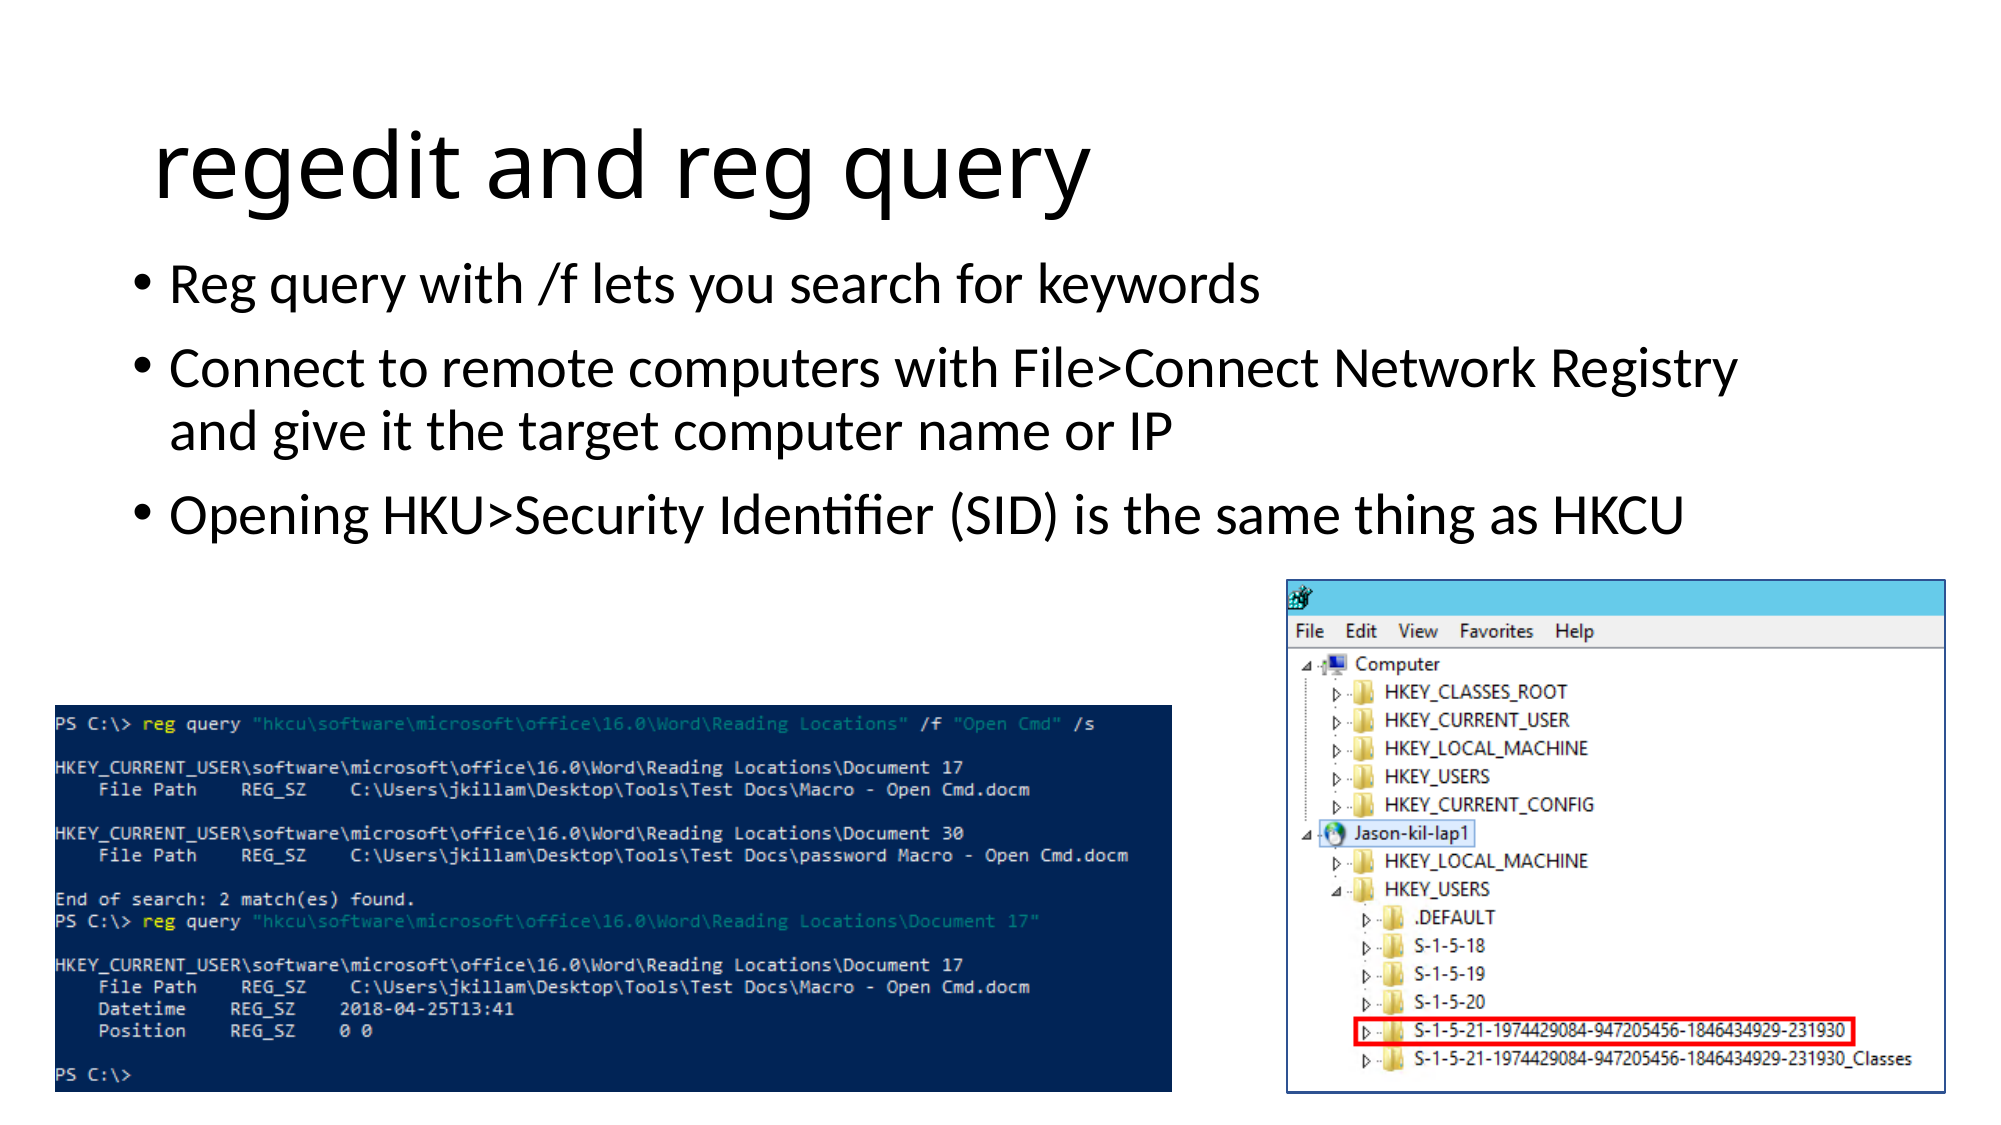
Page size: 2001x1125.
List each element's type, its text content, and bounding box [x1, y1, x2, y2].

list Reg query with /f lets you search for keywords Connect to remote computers with File>Connect Network Registry and give it the target computer name or IP Opening HKU>Security Identifier (SID) is the same thing as HKCU [117, 245, 1843, 960]
picture [55, 705, 1172, 1092]
picture [1288, 580, 1945, 1092]
title regedit and reg query [137, 59, 1863, 278]
